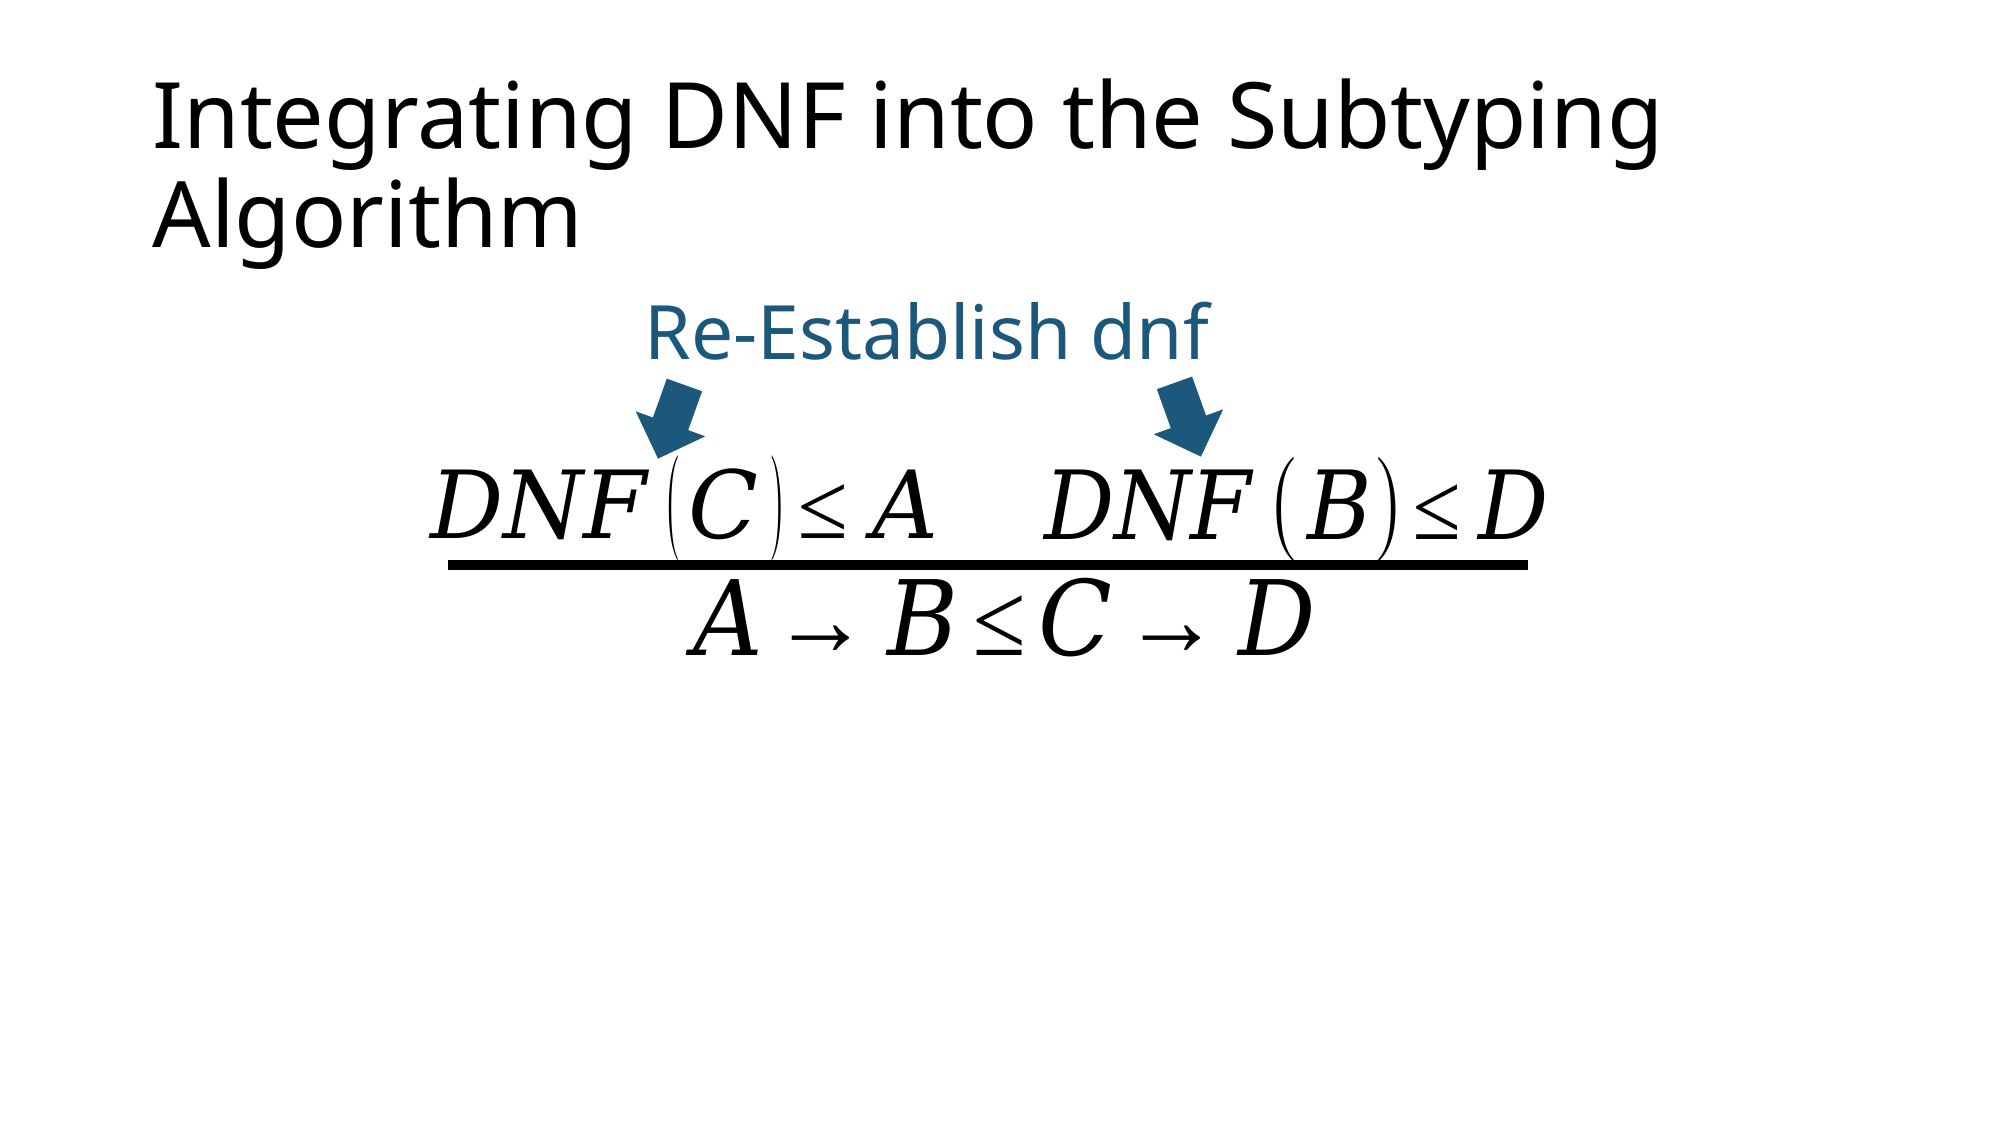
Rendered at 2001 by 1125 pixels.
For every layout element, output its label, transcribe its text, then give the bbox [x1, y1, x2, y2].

text_box [1147, 373, 1228, 460]
title Integrating DNF into the Subtyping Algorithm [137, 59, 1863, 278]
text_box Re-Establish dnf [629, 276, 1224, 382]
text_box [631, 382, 711, 462]
